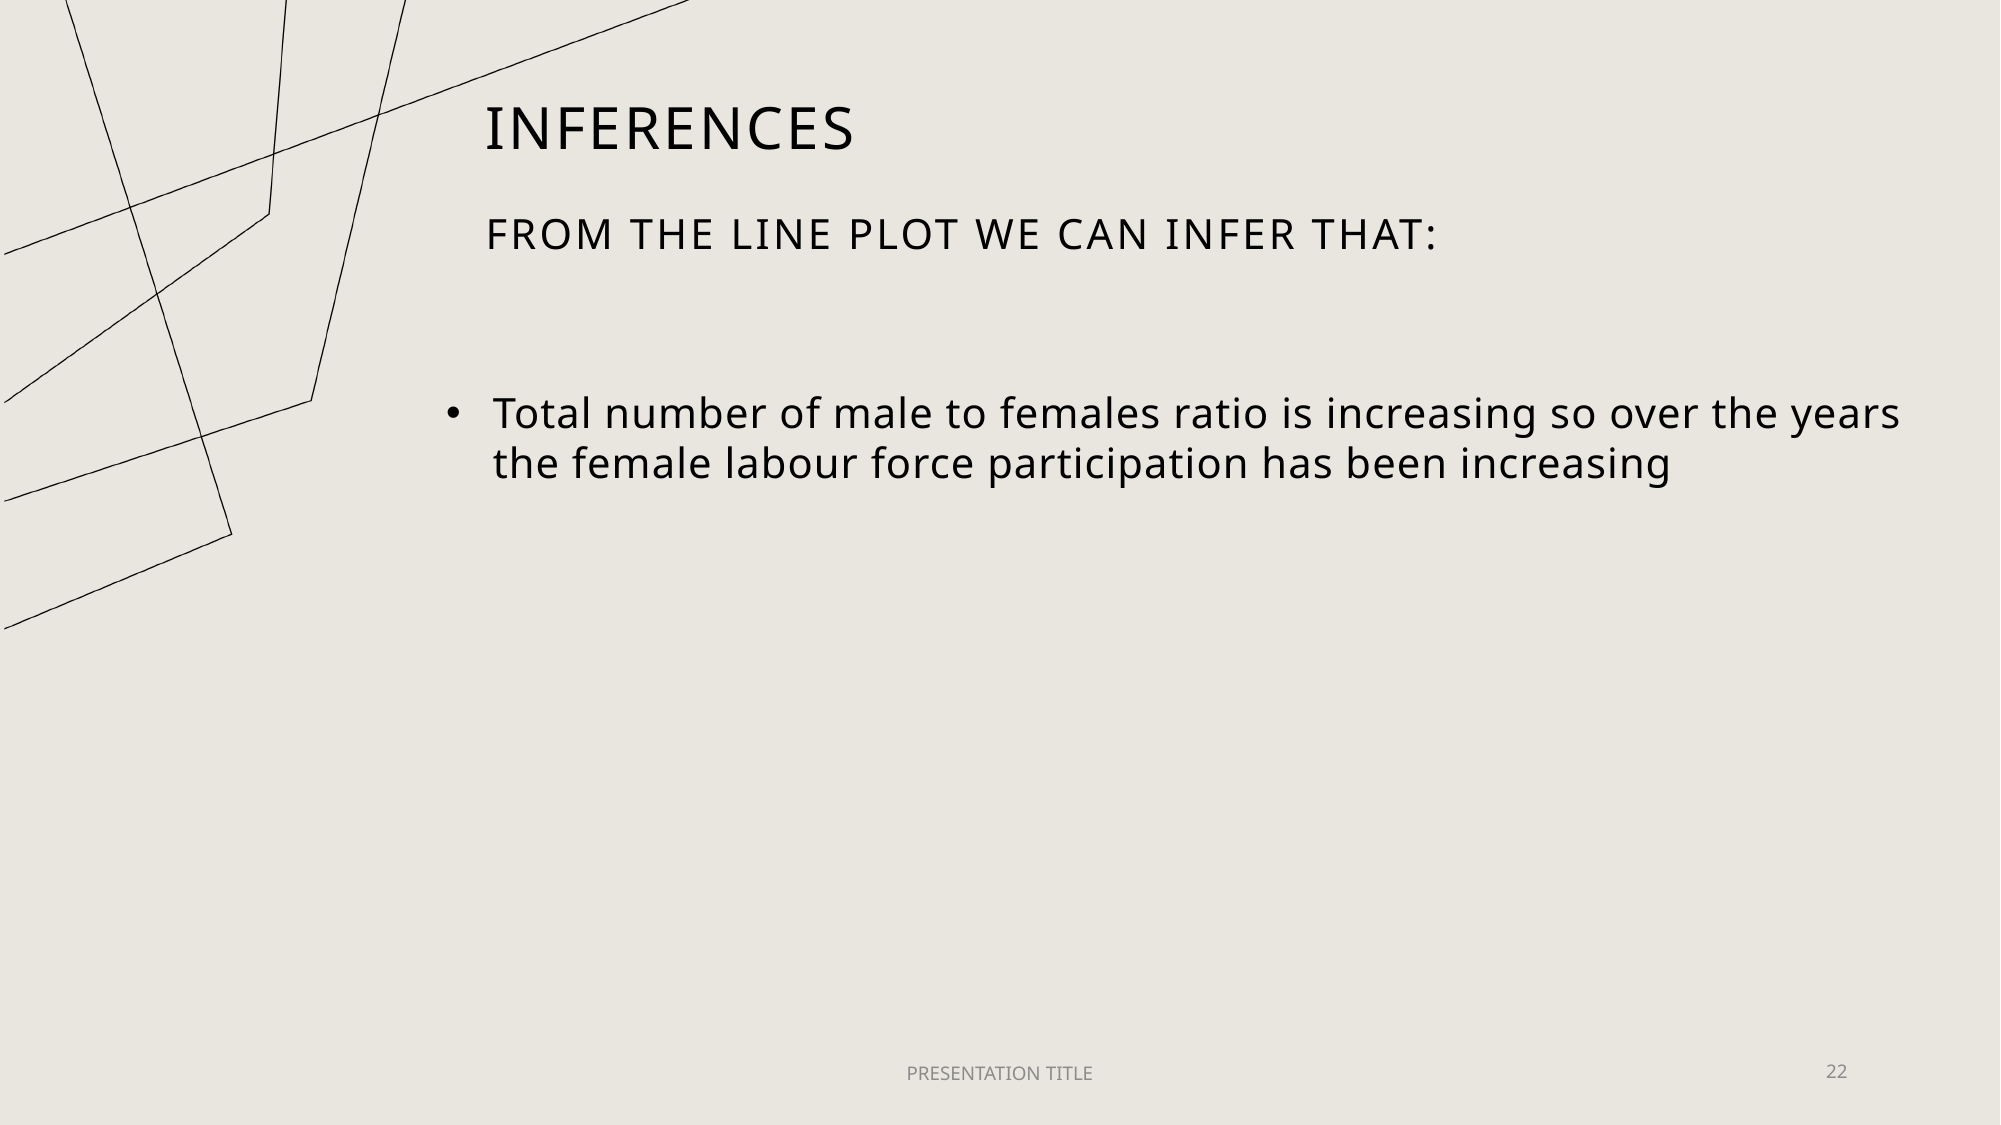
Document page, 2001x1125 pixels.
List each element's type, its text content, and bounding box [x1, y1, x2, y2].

picture [4, 0, 721, 642]
title Inferences [470, 22, 1853, 240]
slide_number 22 [1412, 1042, 1863, 1103]
list FROM THE LINE PLOT WE CAN INFER THAT: [470, 131, 1493, 267]
list Total number of male to females ratio is increasing so over the years the female labour force participation has been increasing [430, 379, 1961, 708]
footer PRESENTATION TITLE [662, 1042, 1338, 1103]
